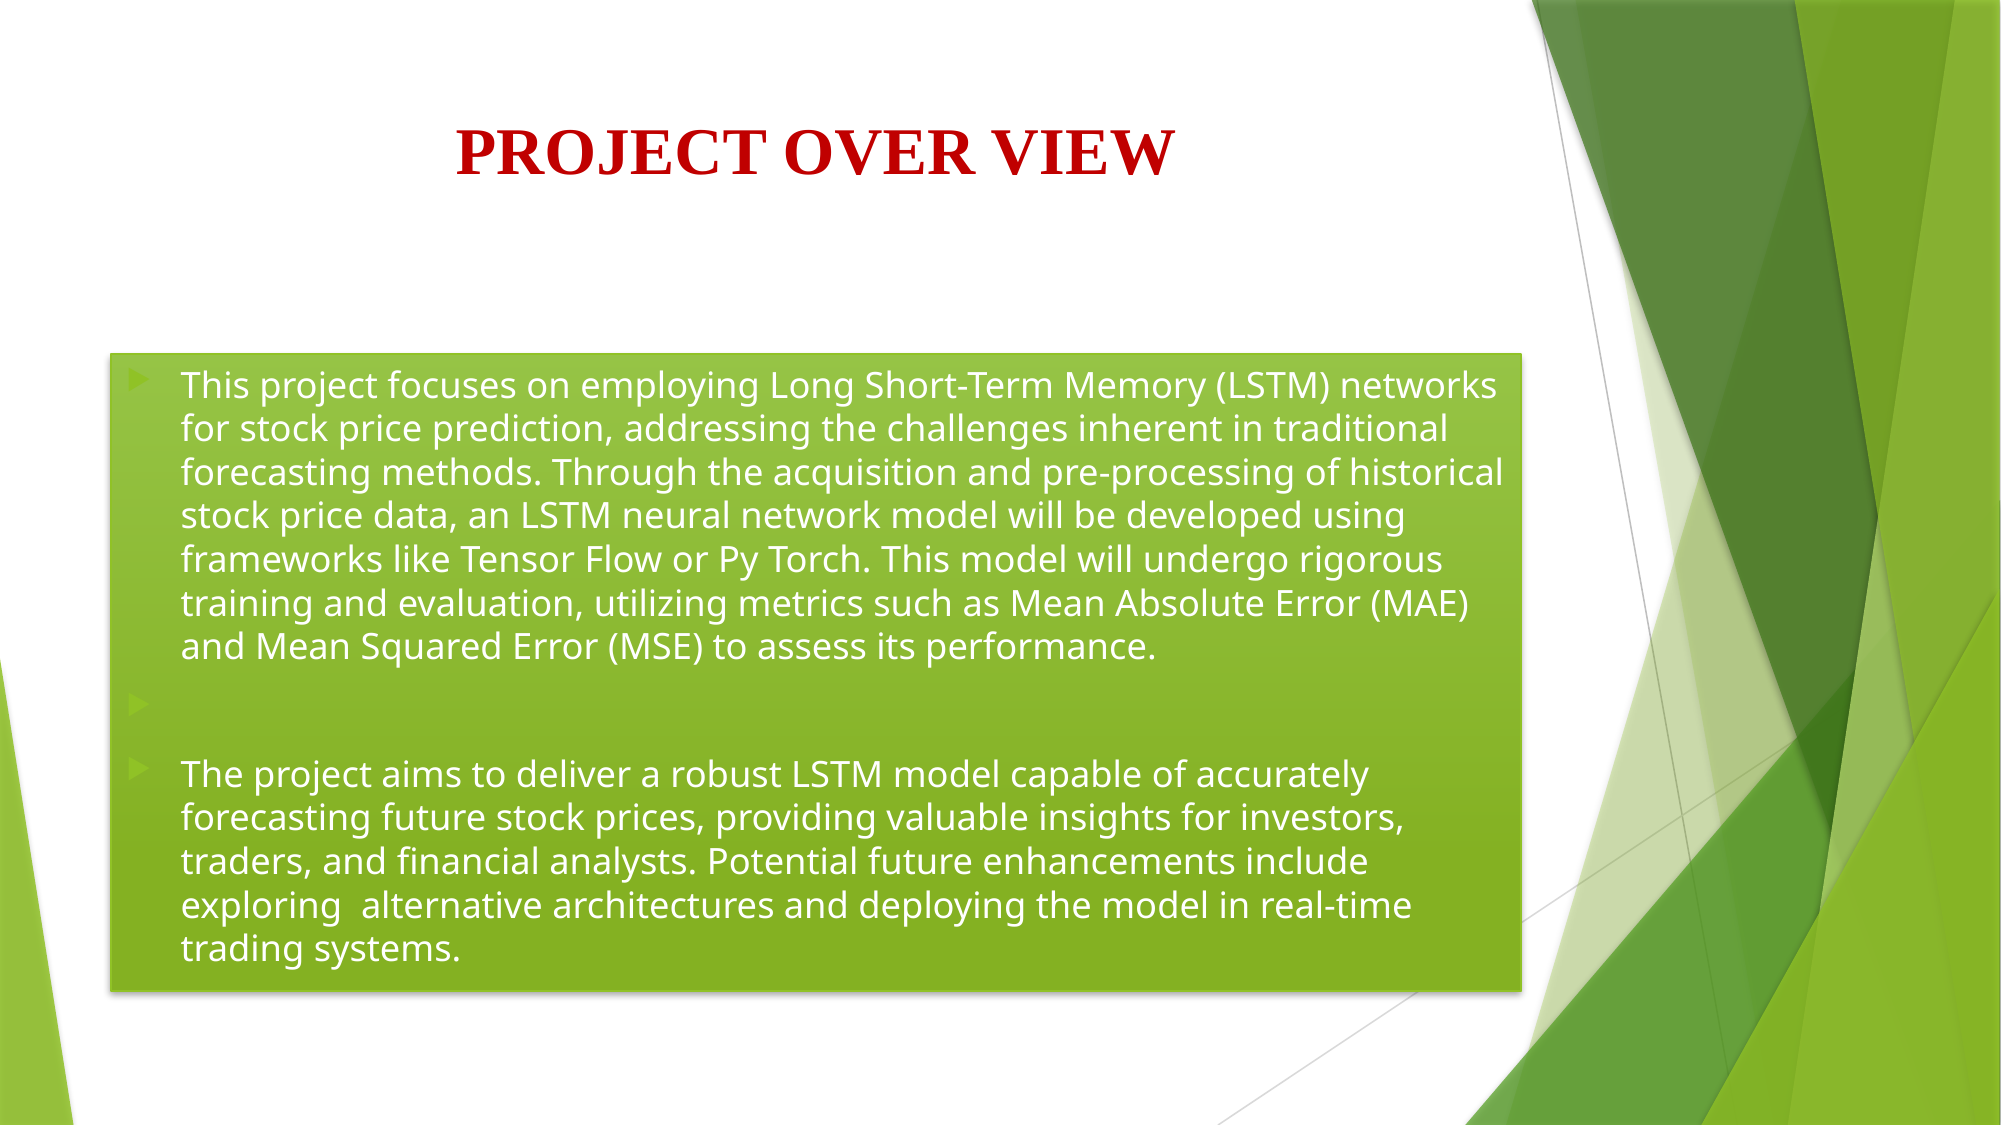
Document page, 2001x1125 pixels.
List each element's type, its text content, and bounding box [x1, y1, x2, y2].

title PROJECT OVER VIEW [111, 99, 1522, 320]
list This project focuses on employing Long Short-Term Memory (LSTM) networks for stock price prediction, addressing the challenges inherent in traditional forecasting methods. Through the acquisition and pre-processing of historical stock price data, an LSTM neural network model will be developed using frameworks like Tensor Flow or Py Torch. This model will undergo rigorous training and evaluation, utilizing metrics such as Mean Absolute Error (MAE) and Mean Squared Error (MSE) to assess its performance. The project aims to deliver a robust LSTM model capable of accurately forecasting future stock prices, providing valuable insights for investors, traders, and financial analysts. Potential future enhancements include exploring alternative architectures and deploying the model in real-time trading systems. [110, 353, 1522, 992]
